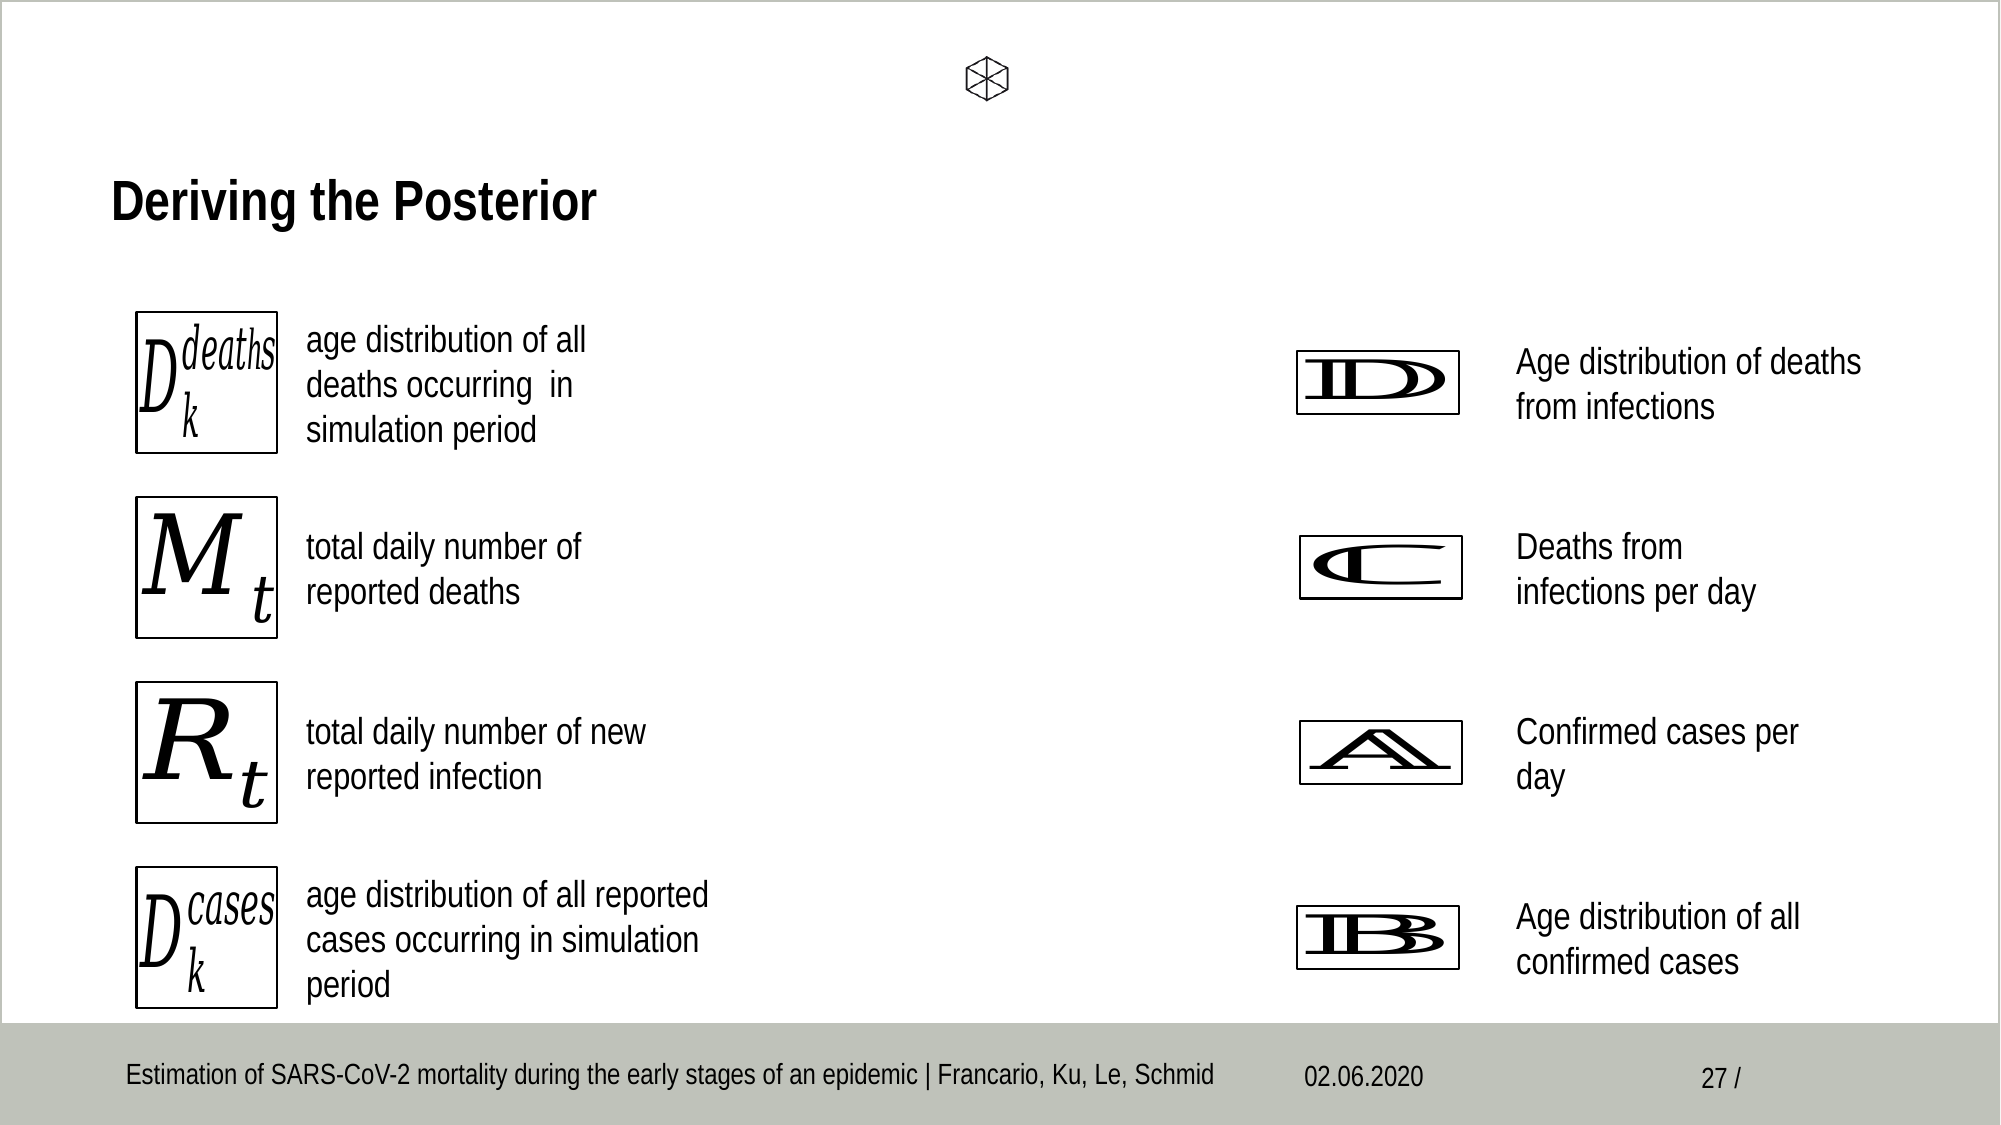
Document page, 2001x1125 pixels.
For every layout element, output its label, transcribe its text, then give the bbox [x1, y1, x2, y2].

picture [811, 56, 1161, 112]
text_box Age distribution of deaths from infections [1501, 329, 1881, 435]
text_box Deaths from infections per day [1501, 514, 1825, 620]
title Deriving the Posterior [111, 171, 1889, 263]
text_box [137, 312, 714, 1007]
text_box Confirmed cases per day [1501, 699, 1825, 804]
text_box Age distribution of all confirmed cases [1501, 884, 1825, 990]
